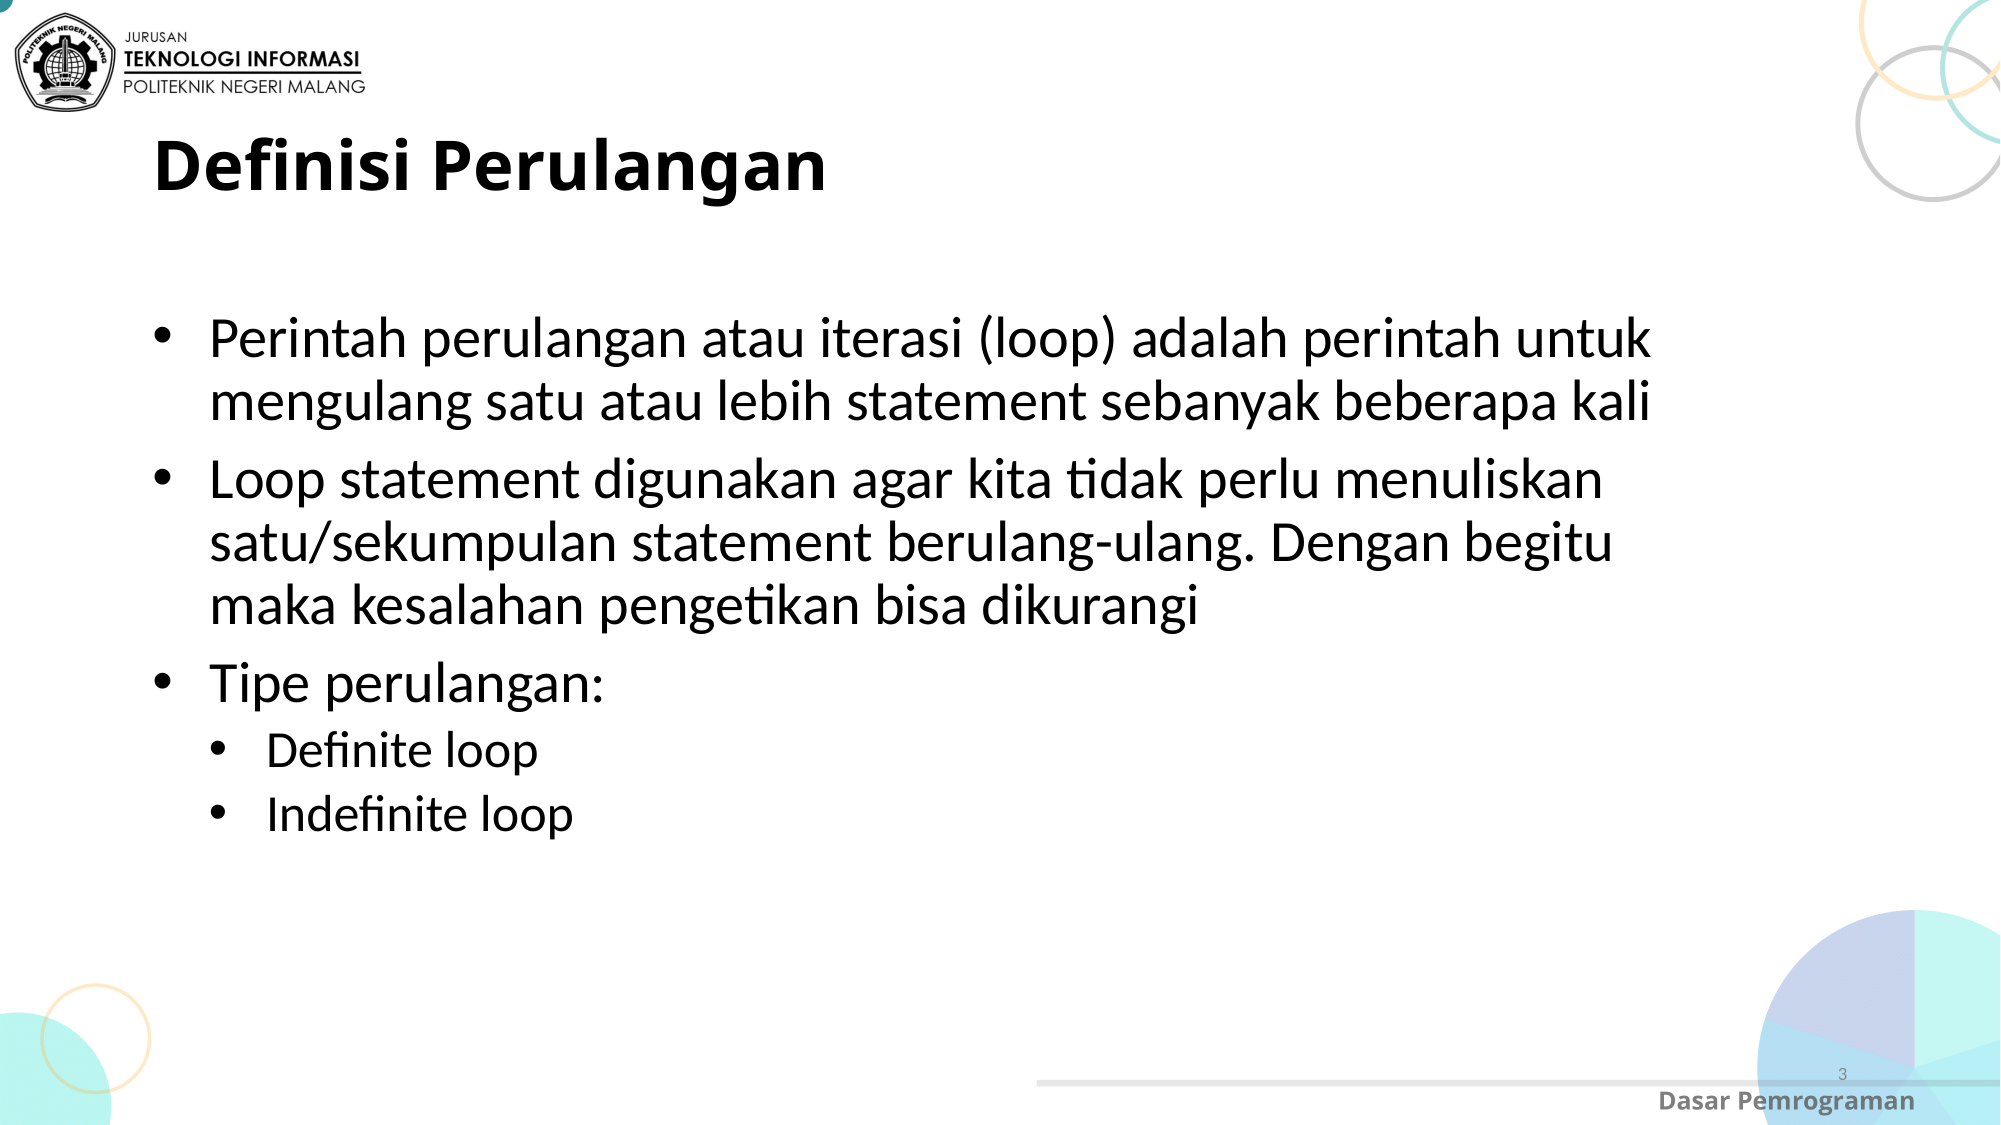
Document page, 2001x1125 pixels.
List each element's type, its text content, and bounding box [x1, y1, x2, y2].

slide_number 3 [1412, 1042, 1863, 1103]
picture [0, 0, 2001, 1125]
list Perintah perulangan atau iterasi (loop) adalah perintah untuk mengulang satu atau lebih statement sebanyak beberapa kali Loop statement digunakan agar kita tidak perlu menuliskan satu/sekumpulan statement berulang-ulang. Dengan begitu maka kesalahan pengetikan bisa dikurangi Tipe perulangan: Definite loop Indefinite loop [137, 299, 1762, 1014]
title Definisi Perulangan [137, 59, 1762, 278]
